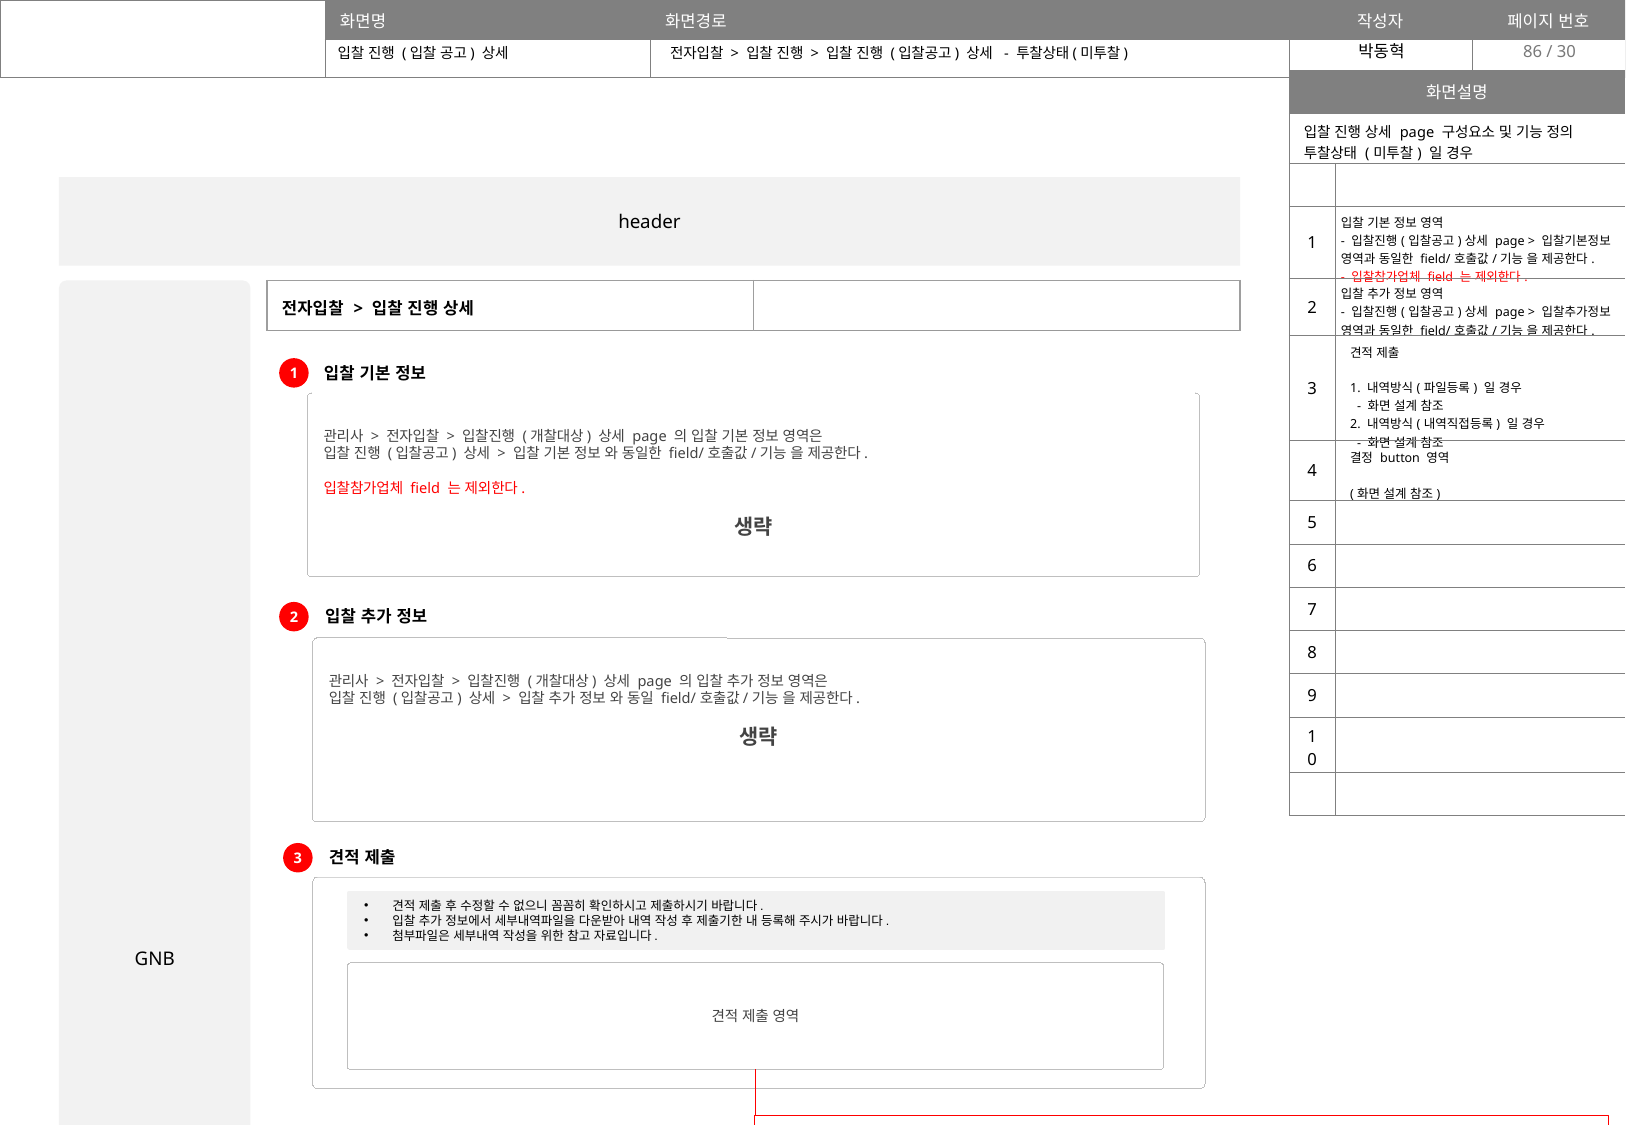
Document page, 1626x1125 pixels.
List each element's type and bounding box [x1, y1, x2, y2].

text_box [279, 595, 1202, 636]
text_box [58, 280, 251, 1125]
table_cell [1290, 631, 1335, 673]
text_box [279, 352, 1200, 577]
text_box [58, 177, 1241, 266]
table_cell [1290, 207, 1335, 278]
table_cell [1290, 501, 1335, 544]
table_cell [1336, 588, 1625, 630]
table_cell [1336, 164, 1625, 206]
table_cell [1290, 588, 1335, 630]
table_cell [1336, 545, 1625, 587]
table_cell [1290, 773, 1335, 815]
table_cell [1336, 336, 1625, 440]
table_cell [1336, 441, 1625, 500]
table_header [754, 281, 1239, 330]
table_cell [1336, 674, 1625, 717]
table_header [268, 281, 753, 330]
table_cell [1290, 336, 1335, 440]
text_box [322, 36, 1287, 69]
table_cell [1290, 279, 1335, 335]
table_cell [1290, 164, 1335, 206]
table_cell [1290, 674, 1335, 717]
table_cell [1336, 279, 1625, 335]
table_cell [1336, 773, 1625, 815]
table_cell [1290, 545, 1335, 587]
table_cell [1290, 441, 1335, 500]
table_cell [1336, 718, 1625, 772]
table_header [1290, 71, 1625, 113]
table_cell [1336, 207, 1625, 278]
slide_number [1474, 33, 1625, 70]
table_cell [1336, 501, 1625, 544]
table_cell [1336, 631, 1625, 673]
text_box [283, 637, 1229, 1125]
table_cell [1290, 114, 1625, 163]
table_cell [1290, 718, 1335, 772]
